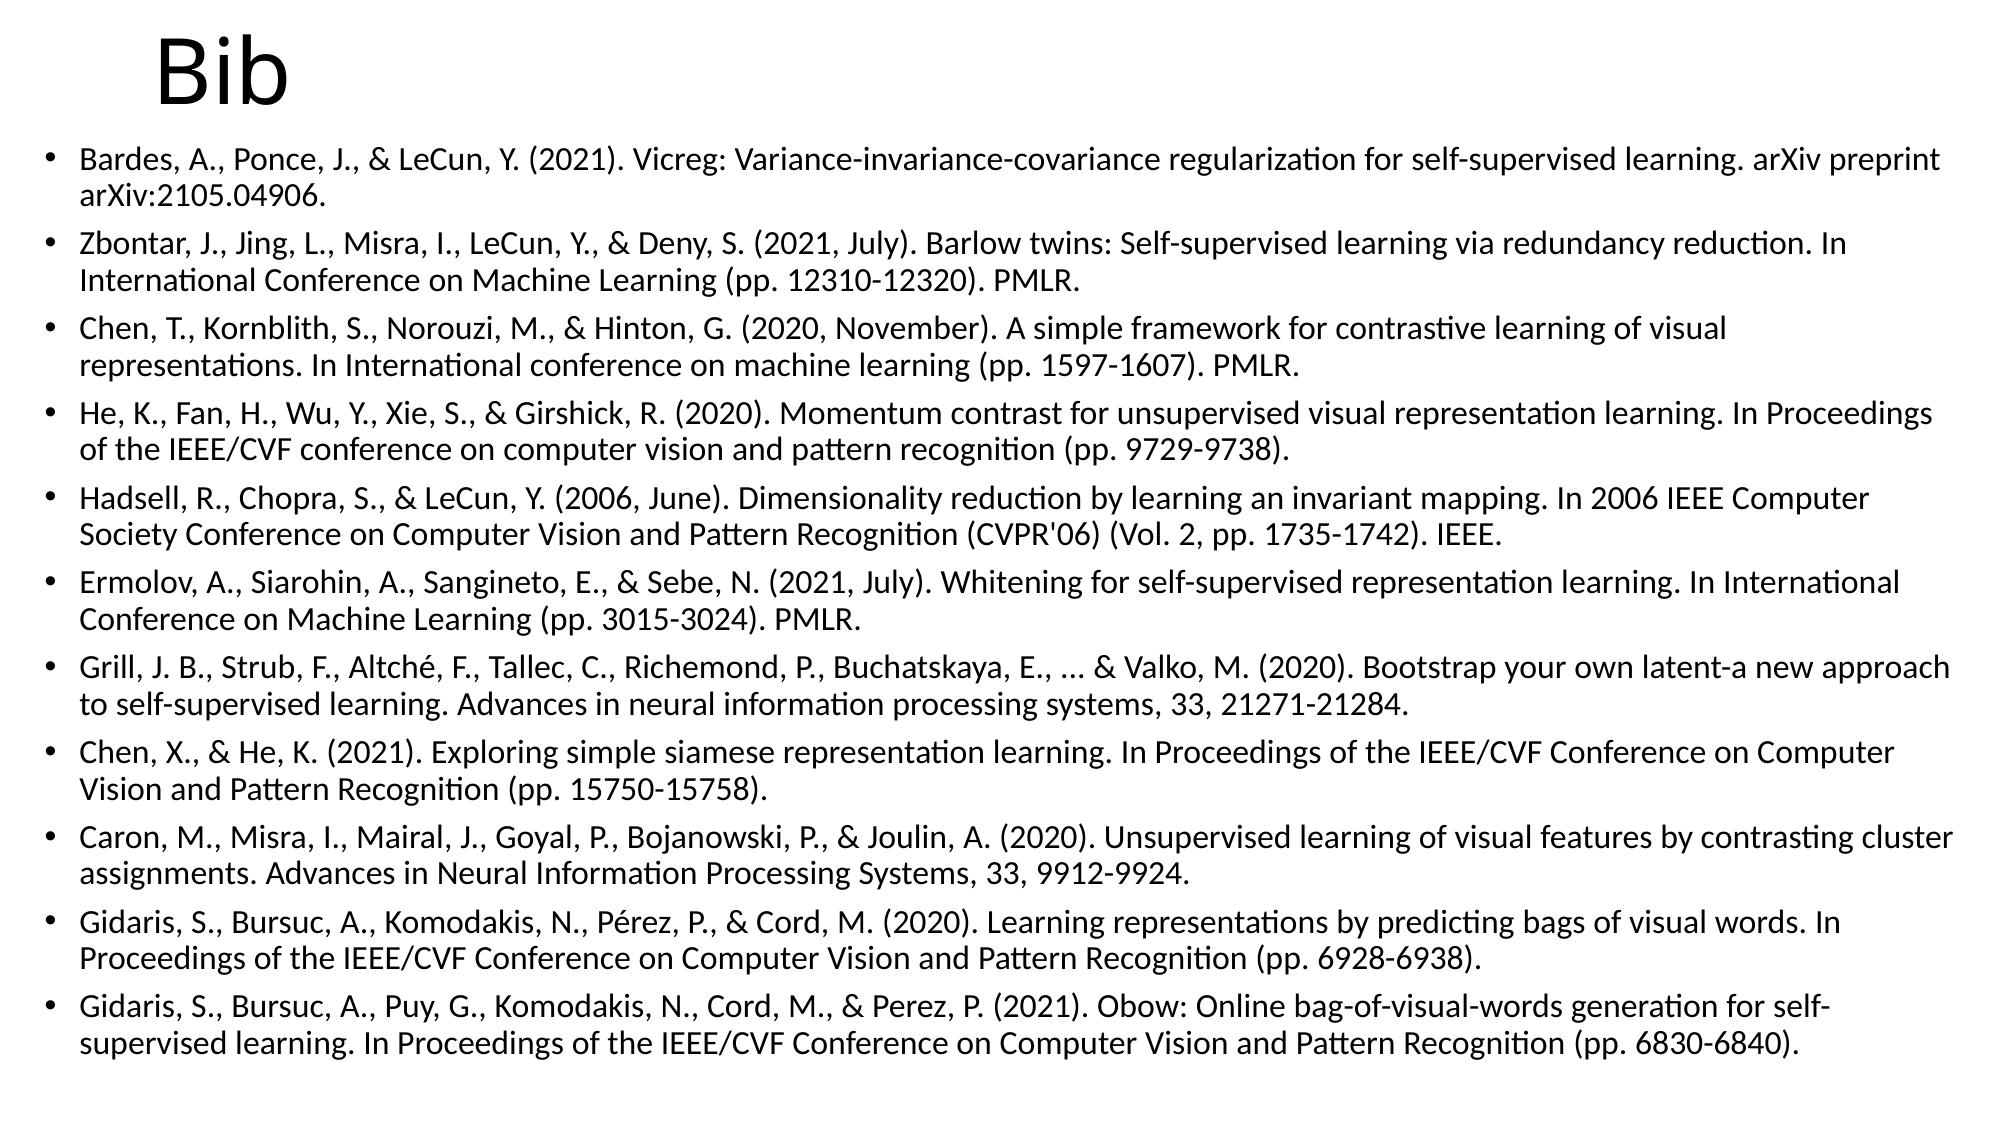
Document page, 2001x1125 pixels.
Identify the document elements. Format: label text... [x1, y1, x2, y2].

title Bib [137, 16, 1863, 133]
list Bardes, A., Ponce, J., & LeCun, Y. (2021). Vicreg: Variance-invariance-covariance regularization for self-supervised learning. arXiv preprint arXiv:2105.04906. Zbontar, J., Jing, L., Misra, I., LeCun, Y., & Deny, S. (2021, July). Barlow twins: Self-supervised learning via redundancy reduction. In International Conference on Machine Learning (pp. 12310-12320). PMLR. Chen, T., Kornblith, S., Norouzi, M., & Hinton, G. (2020, November). A simple framework for contrastive learning of visual representations. In International conference on machine learning (pp. 1597-1607). PMLR. He, K., Fan, H., Wu, Y., Xie, S., & Girshick, R. (2020). Momentum contrast for unsupervised visual representation learning. In Proceedings of the IEEE/CVF conference on computer vision and pattern recognition (pp. 9729-9738). Hadsell, R., Chopra, S., & LeCun, Y. (2006, June). Dimensionality reduction by learning an invariant mapping. In 2006 IEEE Computer Society Conference on Computer Vision and Pattern Recognition (CVPR'06) (Vol. 2, pp. 1735-1742). IEEE. Ermolov, A., Siarohin, A., Sangineto, E., & Sebe, N. (2021, July). Whitening for self-supervised representation learning. In International Conference on Machine Learning (pp. 3015-3024). PMLR. Grill, J. B., Strub, F., Altché, F., Tallec, C., Richemond, P., Buchatskaya, E., ... & Valko, M. (2020). Bootstrap your own latent-a new approach to self-supervised learning. Advances in neural information processing systems, 33, 21271-21284. Chen, X., & He, K. (2021). Exploring simple siamese representation learning. In Proceedings of the IEEE/CVF Conference on Computer Vision and Pattern Recognition (pp. 15750-15758). Caron, M., Misra, I., Mairal, J., Goyal, P., Bojanowski, P., & Joulin, A. (2020). Unsupervised learning of visual features by contrasting cluster assignments. Advances in Neural Information Processing Systems, 33, 9912-9924. Gidaris, S., Bursuc, A., Komodakis, N., Pérez, P., & Cord, M. (2020). Learning representations by predicting bags of visual words. In Proceedings of the IEEE/CVF Conference on Computer Vision and Pattern Recognition (pp. 6928-6938). Gidaris, S., Bursuc, A., Puy, G., Komodakis, N., Cord, M., & Perez, P. (2021). Obow: Online bag-of-visual-words generation for self-supervised learning. In Proceedings of the IEEE/CVF Conference on Computer Vision and Pattern Recognition (pp. 6830-6840). [29, 133, 1971, 1084]
